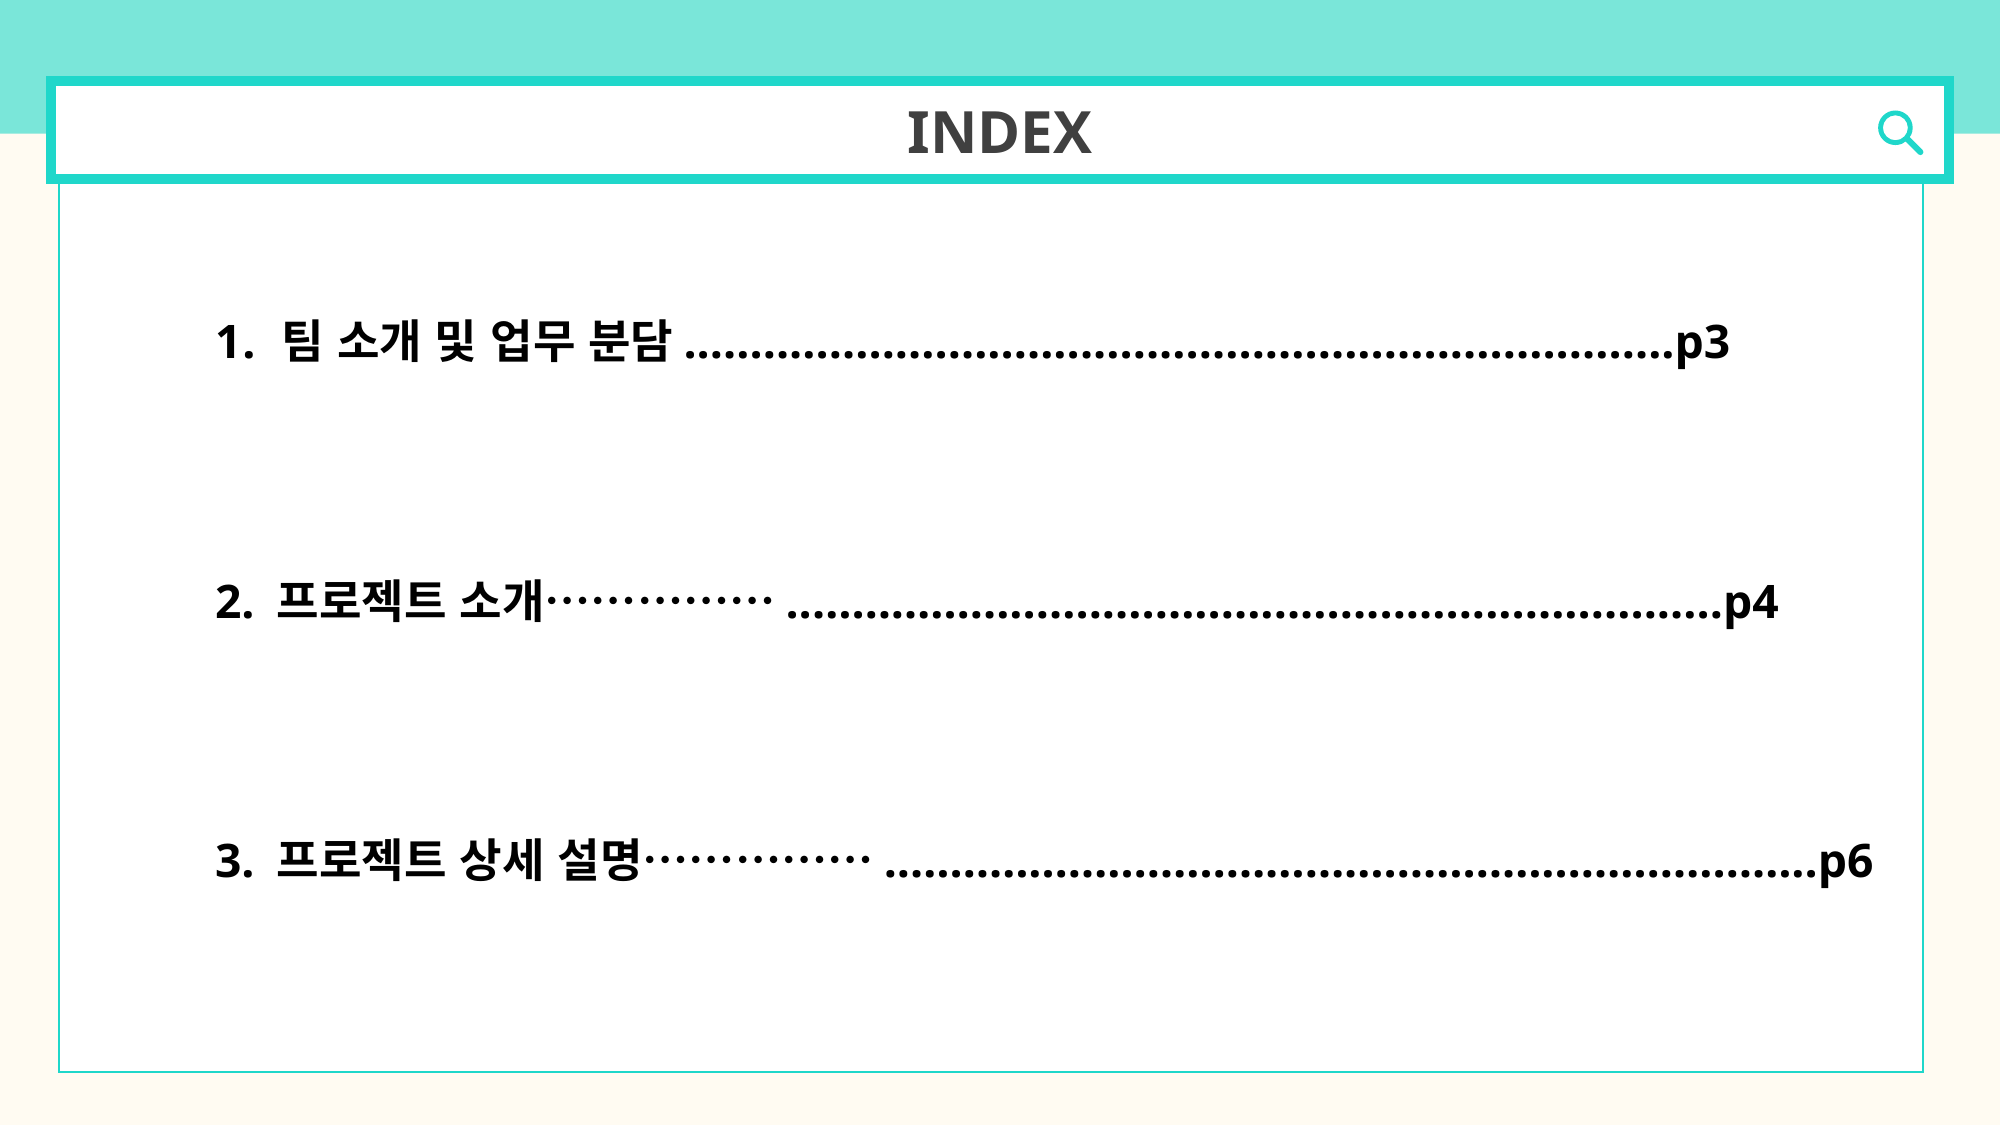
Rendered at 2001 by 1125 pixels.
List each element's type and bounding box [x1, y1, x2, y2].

text_box [0, 0, 2000, 135]
text_box [50, 81, 1949, 1073]
